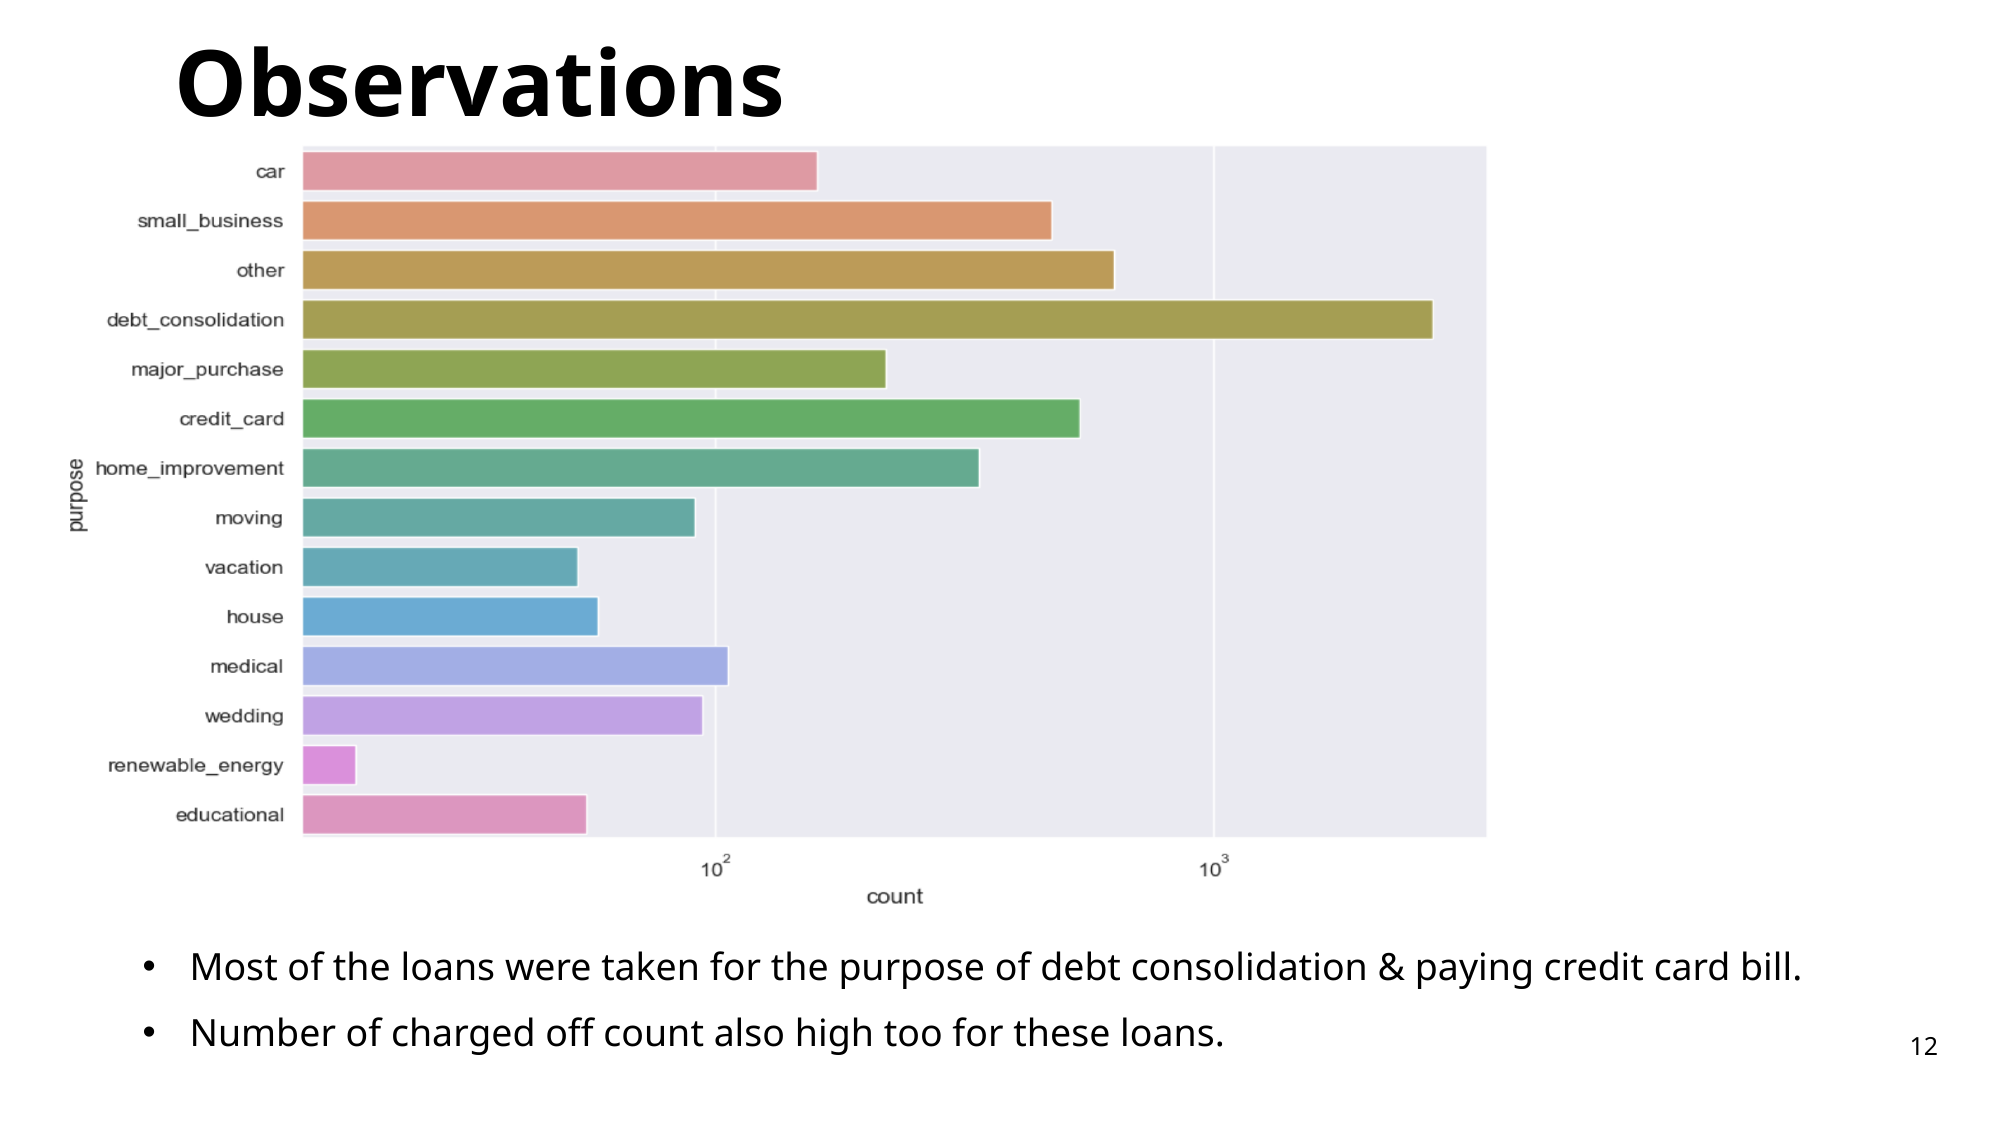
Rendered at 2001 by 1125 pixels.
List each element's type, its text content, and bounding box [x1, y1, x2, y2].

slide_number 12 [1885, 1032, 1954, 1063]
list Most of the loans were taken for the purpose of debt consolidation & paying credit card bill. Number of charged off count also high too for these loans. [142, 942, 1886, 1125]
title Observations [174, 30, 975, 136]
picture [4, 136, 1500, 917]
